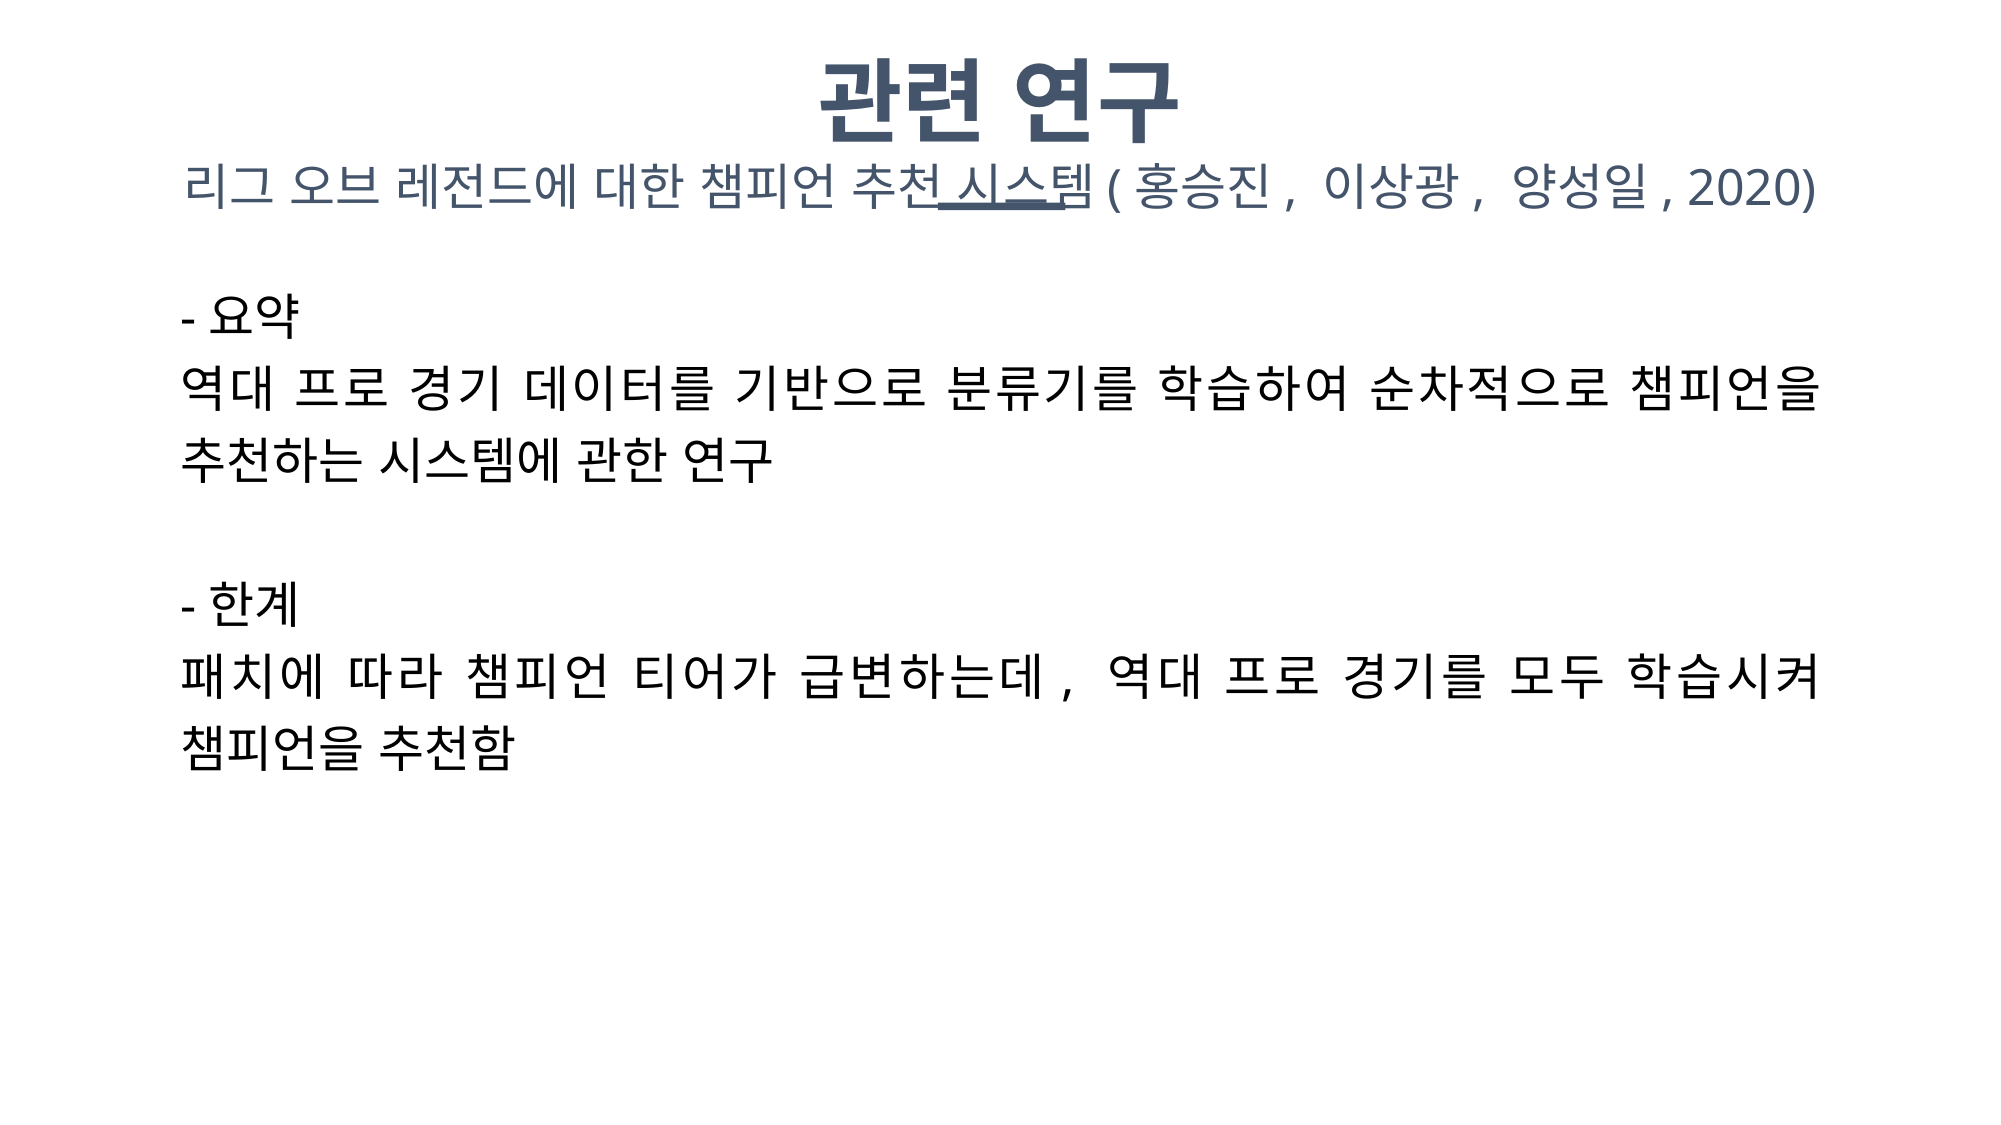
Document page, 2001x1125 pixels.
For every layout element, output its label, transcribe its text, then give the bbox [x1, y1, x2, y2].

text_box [493, 39, 1507, 211]
text_box 리그 오브 레전드에 대한 챔피언 추천 시스템(홍승진, 이상광, 양성일, 2020) [43, 125, 1956, 264]
text_box -요약 역대 프로 경기 데이터를 기반으로 분류기를 학습하여 순차적으로 챔피언을 추천하는 시스템에 관한 연구 -한계 패치에 따라 챔피언 티어가 급변하는데, 역대 프로 경기를 모두 학습시켜 챔피언을 추천함 [160, 264, 1854, 993]
